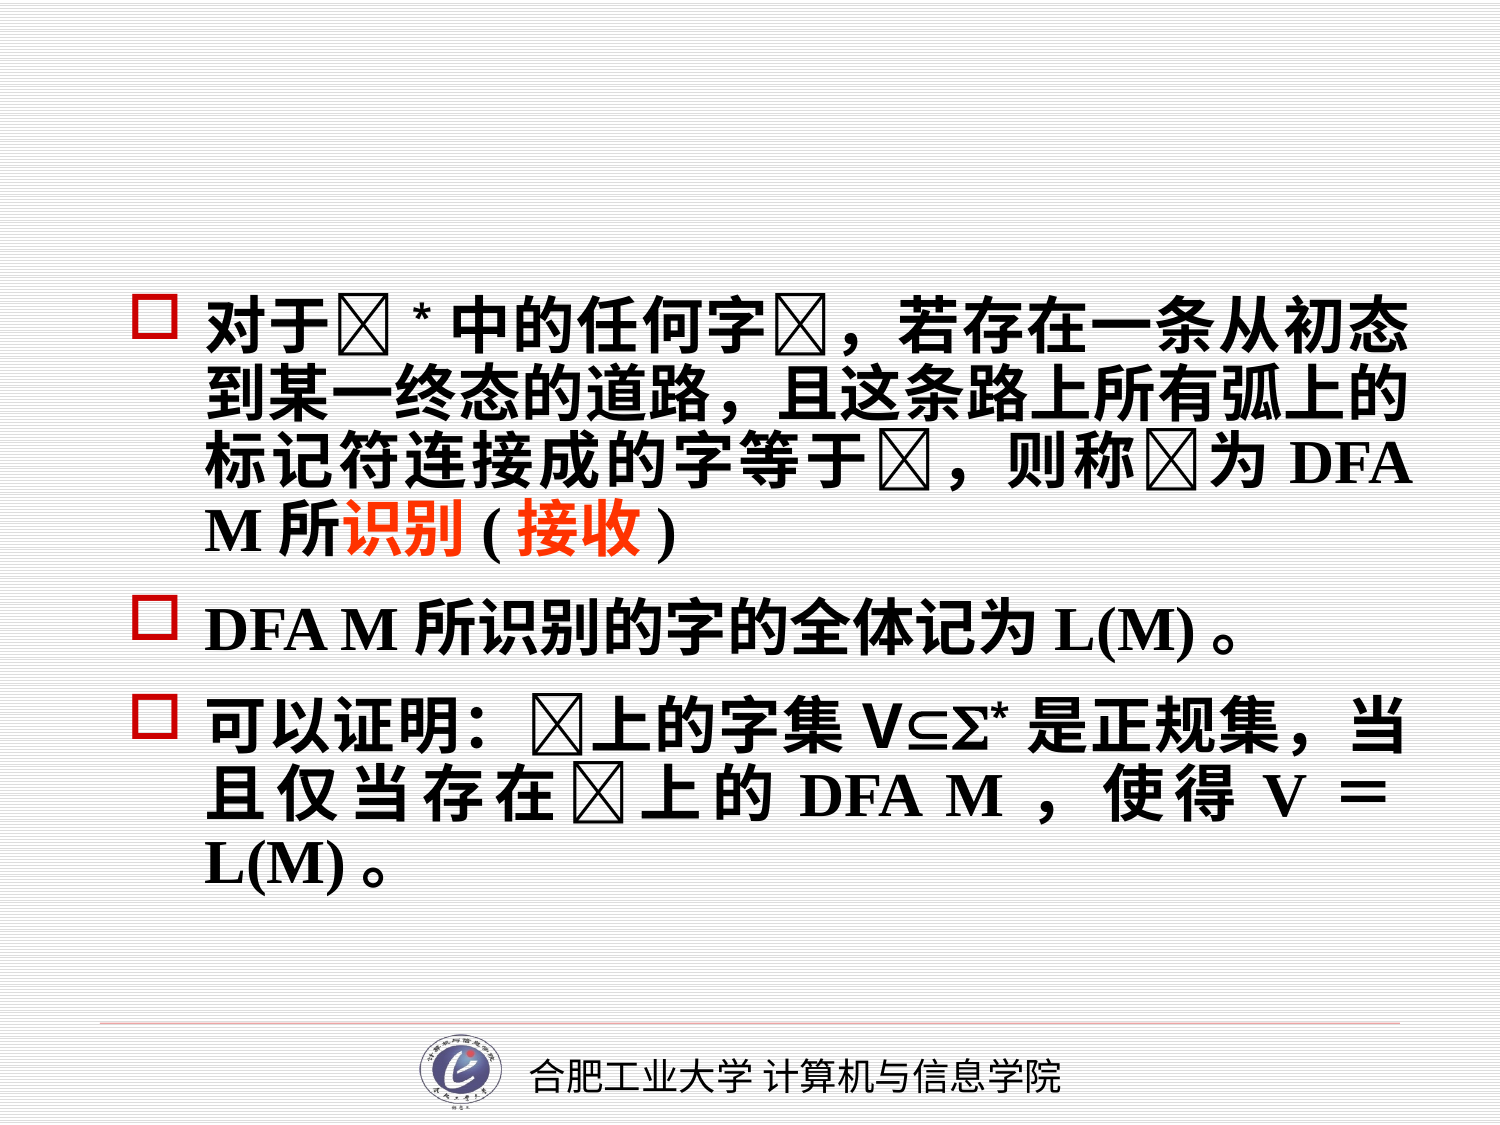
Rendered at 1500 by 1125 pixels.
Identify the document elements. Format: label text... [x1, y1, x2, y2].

slide_number [1116, 1023, 1442, 1102]
list 对于*中的任何字，若存在一条从初态到某一终态的道路，且这条路上所有弧上的标记符连接成的字等于，则称为DFA M所识别(接收) DFA M所识别的字的全体记为L(M)。 可以证明：上的字集V*是正规集，当且仅当存在上的DFA M，使得V＝L(M)。 [112, 287, 1426, 926]
